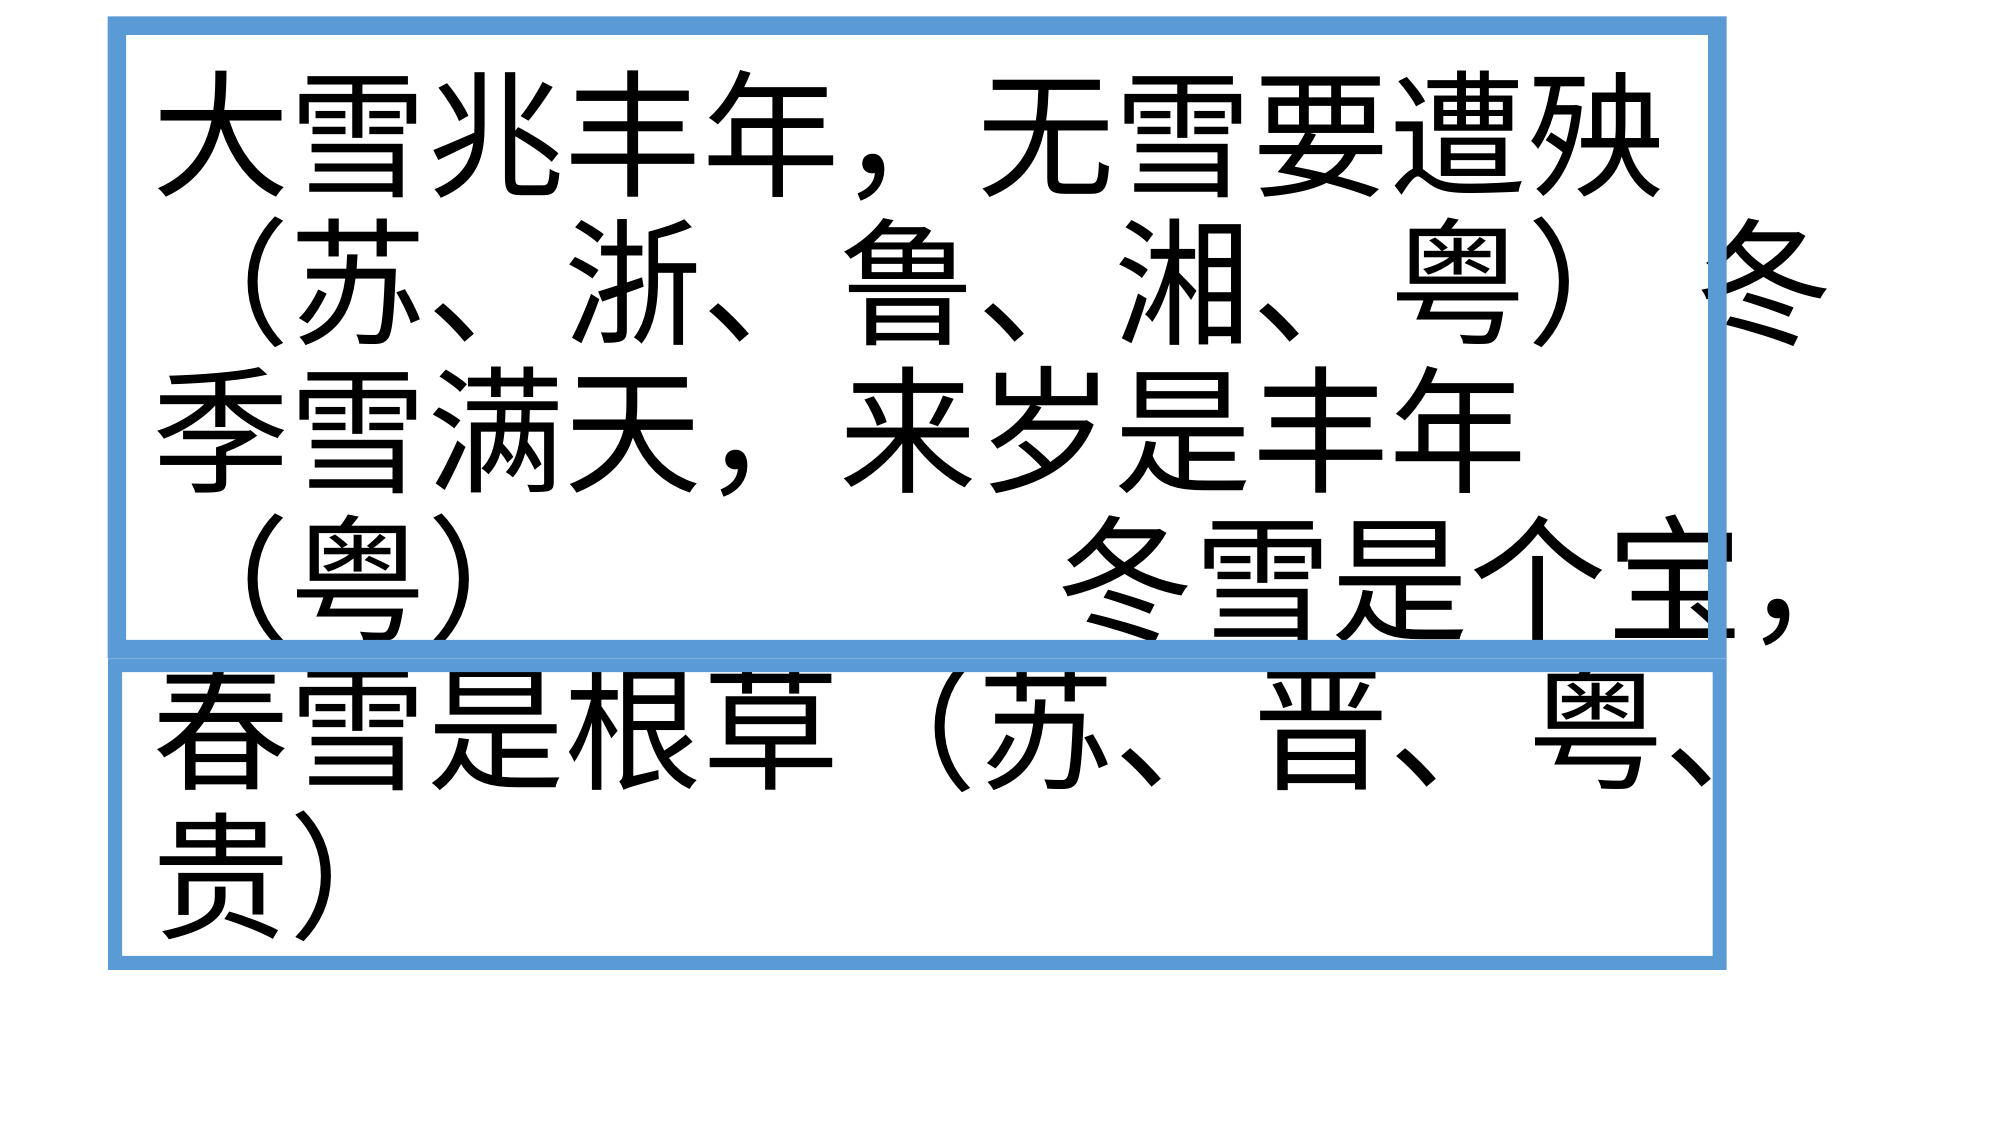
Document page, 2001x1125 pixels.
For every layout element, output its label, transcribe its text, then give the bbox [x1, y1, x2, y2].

text_box 大雪兆丰年，无雪要遭殃（苏、浙、鲁、湘、粤） 冬季雪满天，来岁是丰年（粤） 冬雪是个宝，春雪是根草（苏、晋、粤、贵） [137, 59, 1863, 1047]
text_box [107, 657, 1728, 971]
text_box [107, 15, 1728, 657]
